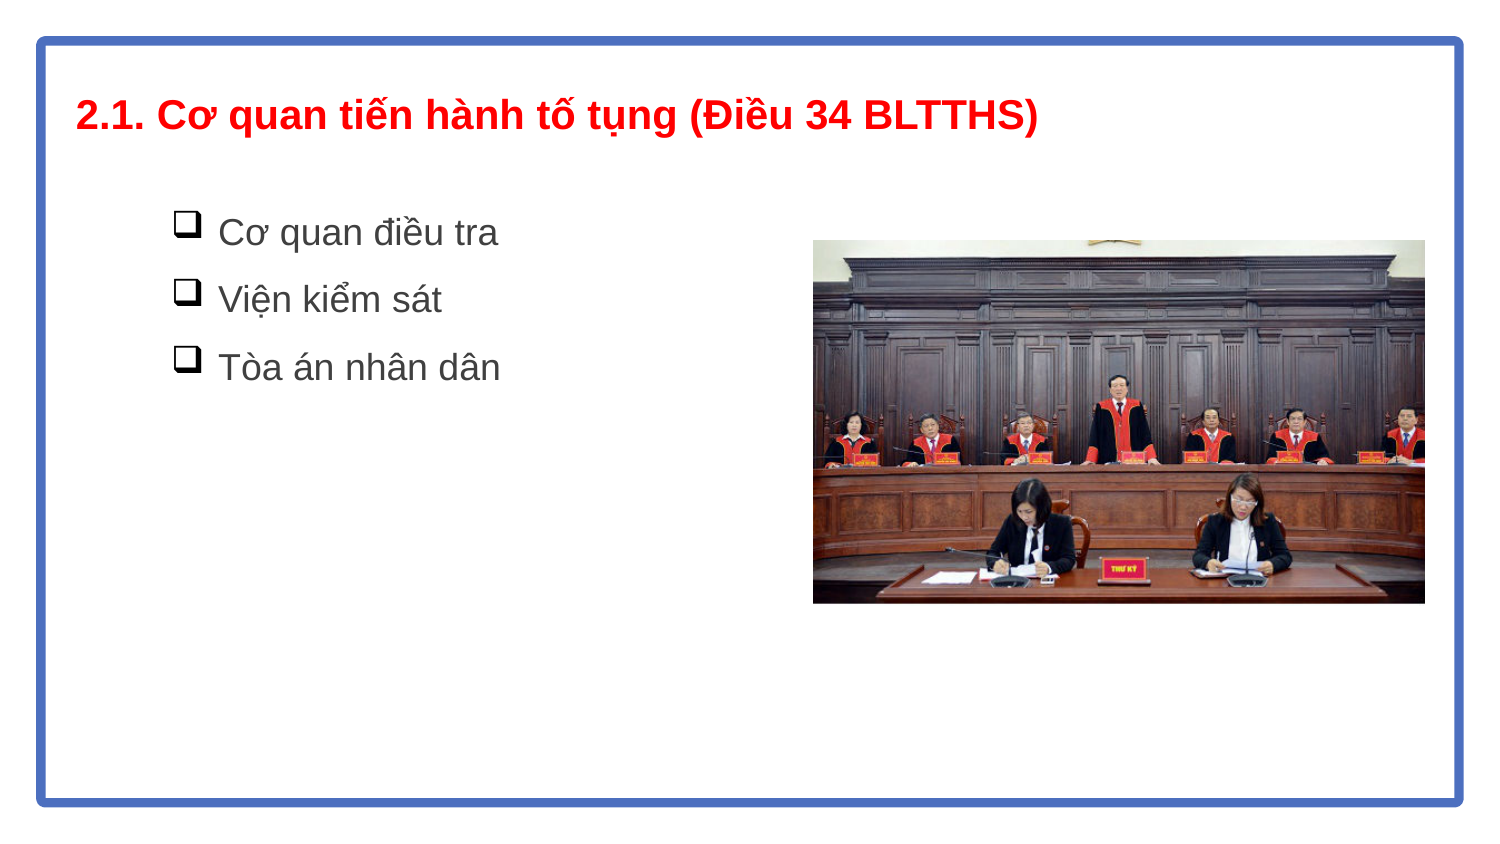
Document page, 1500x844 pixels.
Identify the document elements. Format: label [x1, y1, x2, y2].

text_box [40, 28, 1460, 804]
picture [812, 240, 1425, 606]
